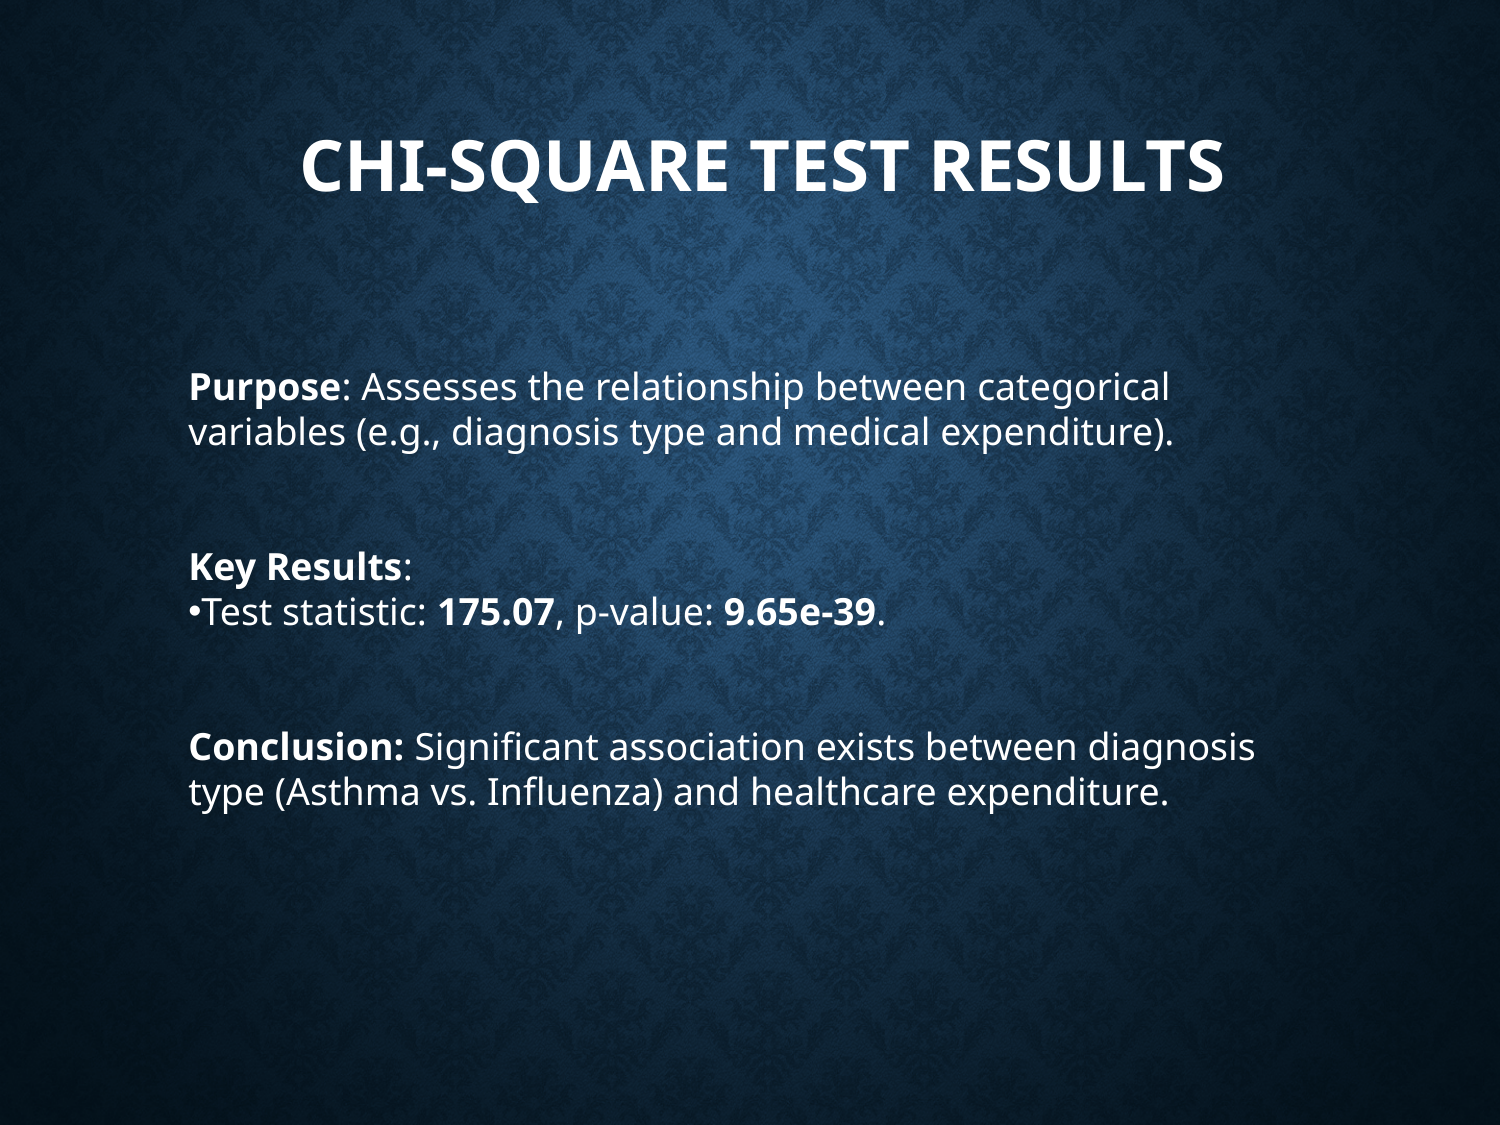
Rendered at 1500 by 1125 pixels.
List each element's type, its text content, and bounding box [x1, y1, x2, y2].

list Purpose: Assesses the relationship between categorical variables (e.g., diagnosis type and medical expenditure). Key Results: Test statistic: 175.07, p-value: 9.65e-39. Conclusion: Significant association exists between diagnosis type (Asthma vs. Influenza) and healthcare expenditure. [173, 284, 1347, 938]
title Chi-Square Test Results [112, 45, 1414, 292]
